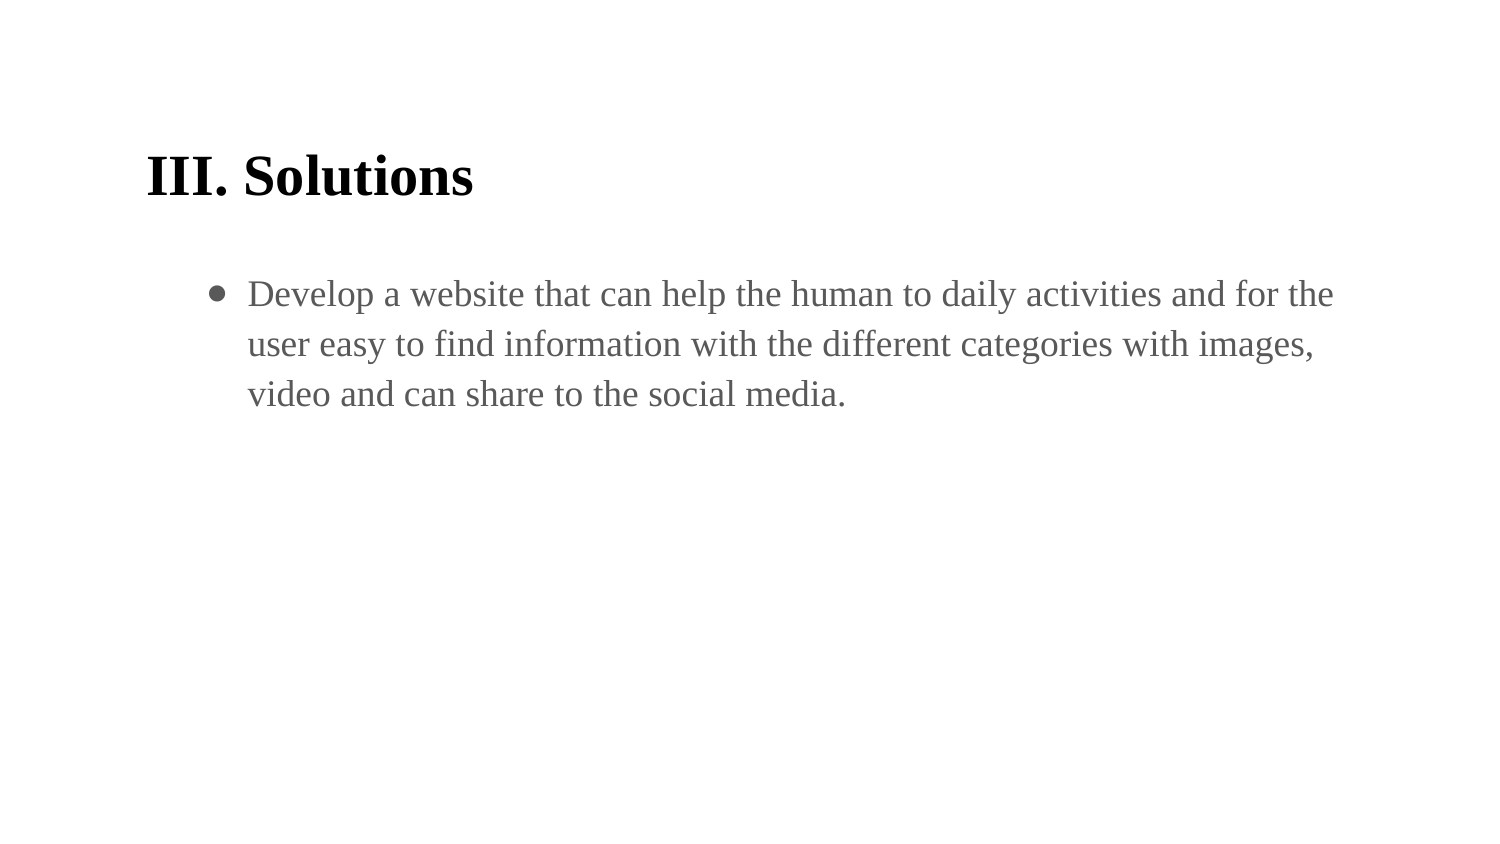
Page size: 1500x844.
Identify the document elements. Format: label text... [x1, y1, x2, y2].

list Develop a website that can help the human to daily activities and for the user easy to find information with the different categories with images, video and can share to the social media. [135, 259, 1373, 723]
title III. Solutions [135, 35, 1373, 214]
